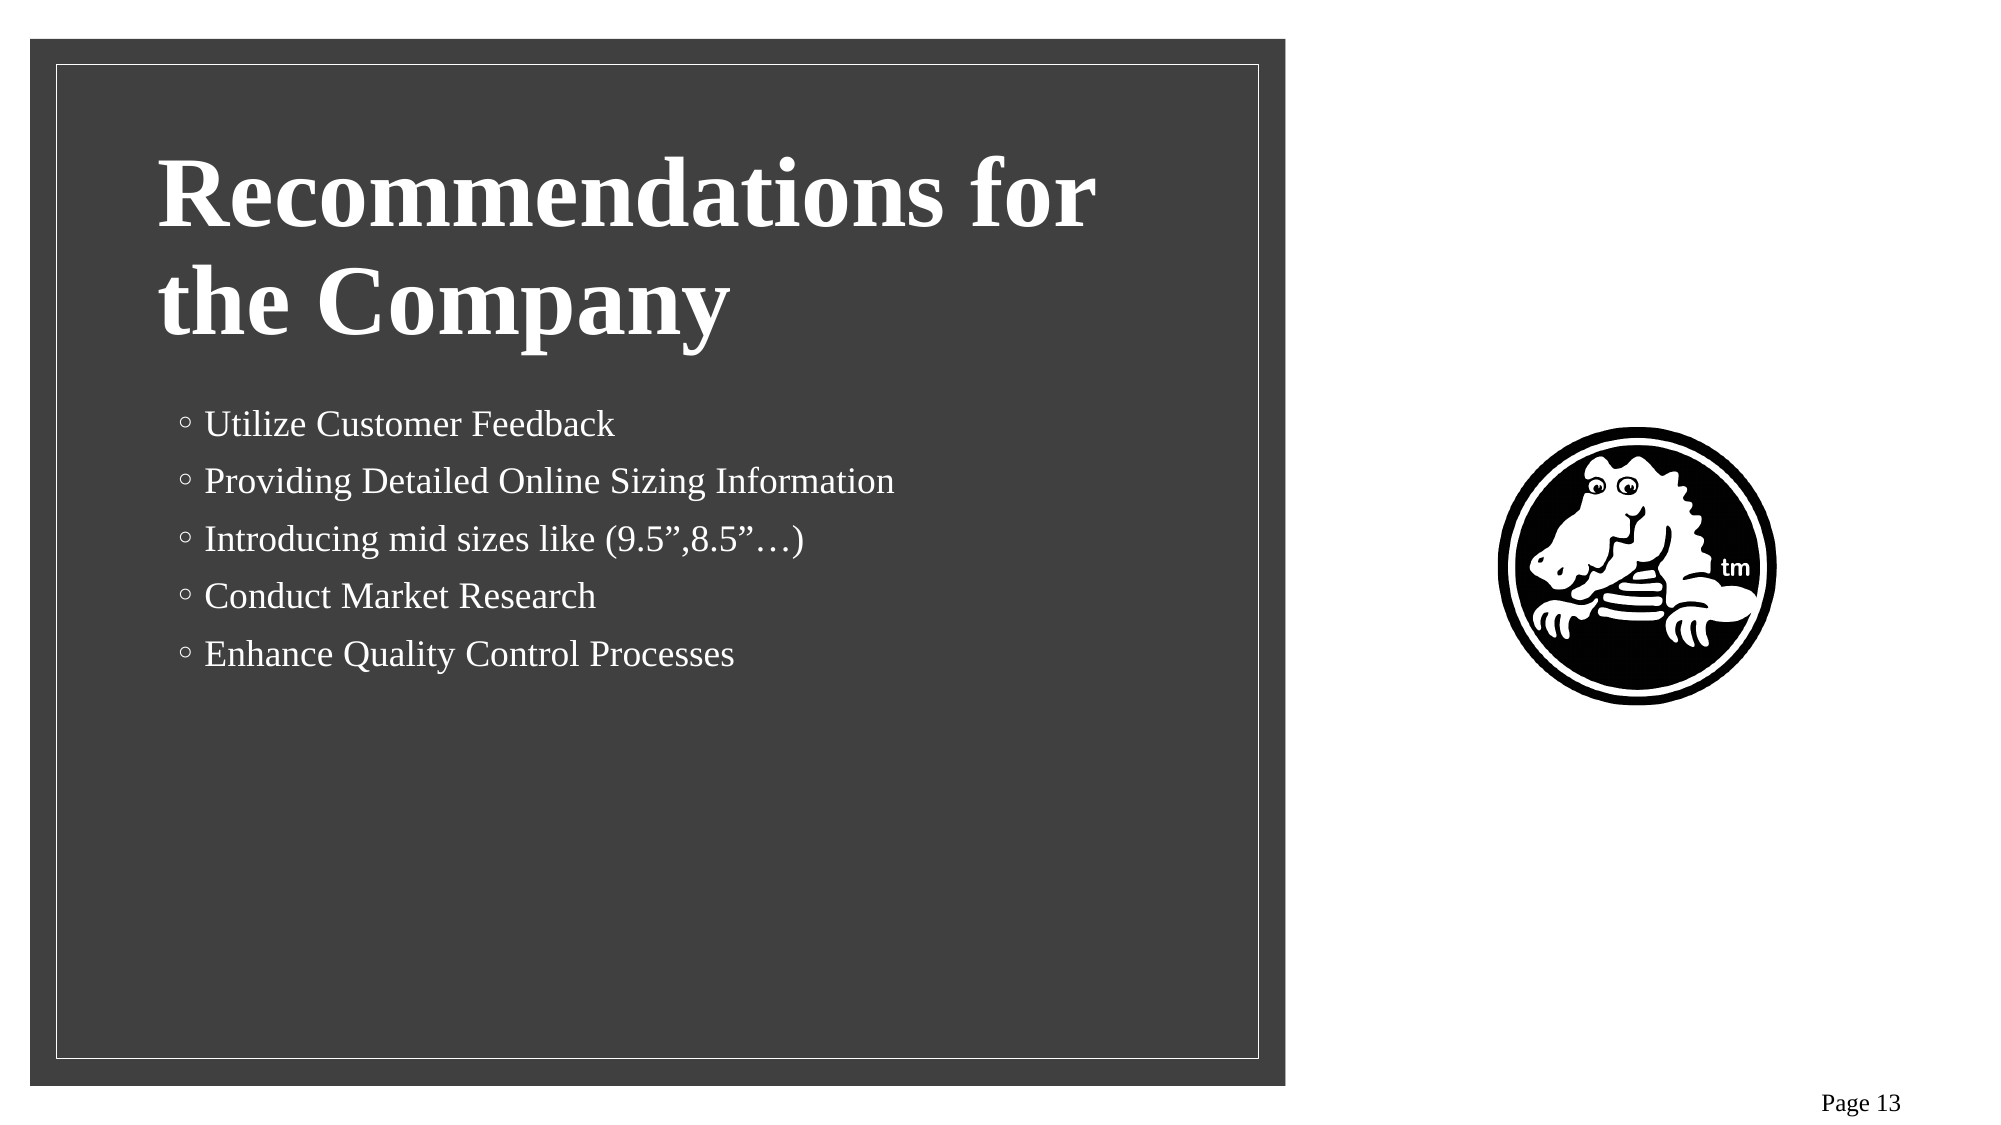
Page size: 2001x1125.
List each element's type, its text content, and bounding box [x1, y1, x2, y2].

title Recommendations for the Company [142, 105, 1173, 391]
picture [1316, 335, 1966, 797]
text_box [29, 38, 1285, 1087]
text_box [0, 0, 1285, 1125]
text_box [55, 64, 1260, 1059]
text_box Utilize Customer Feedback Providing Detailed Online Sizing Information Introducing mid sizes like (9.5”,8.5”…) Conduct Market Research Enhance Quality Control Processes [142, 391, 1173, 1125]
text_box [1285, 0, 2000, 1125]
slide_number Page 13 [1778, 1063, 1917, 1124]
